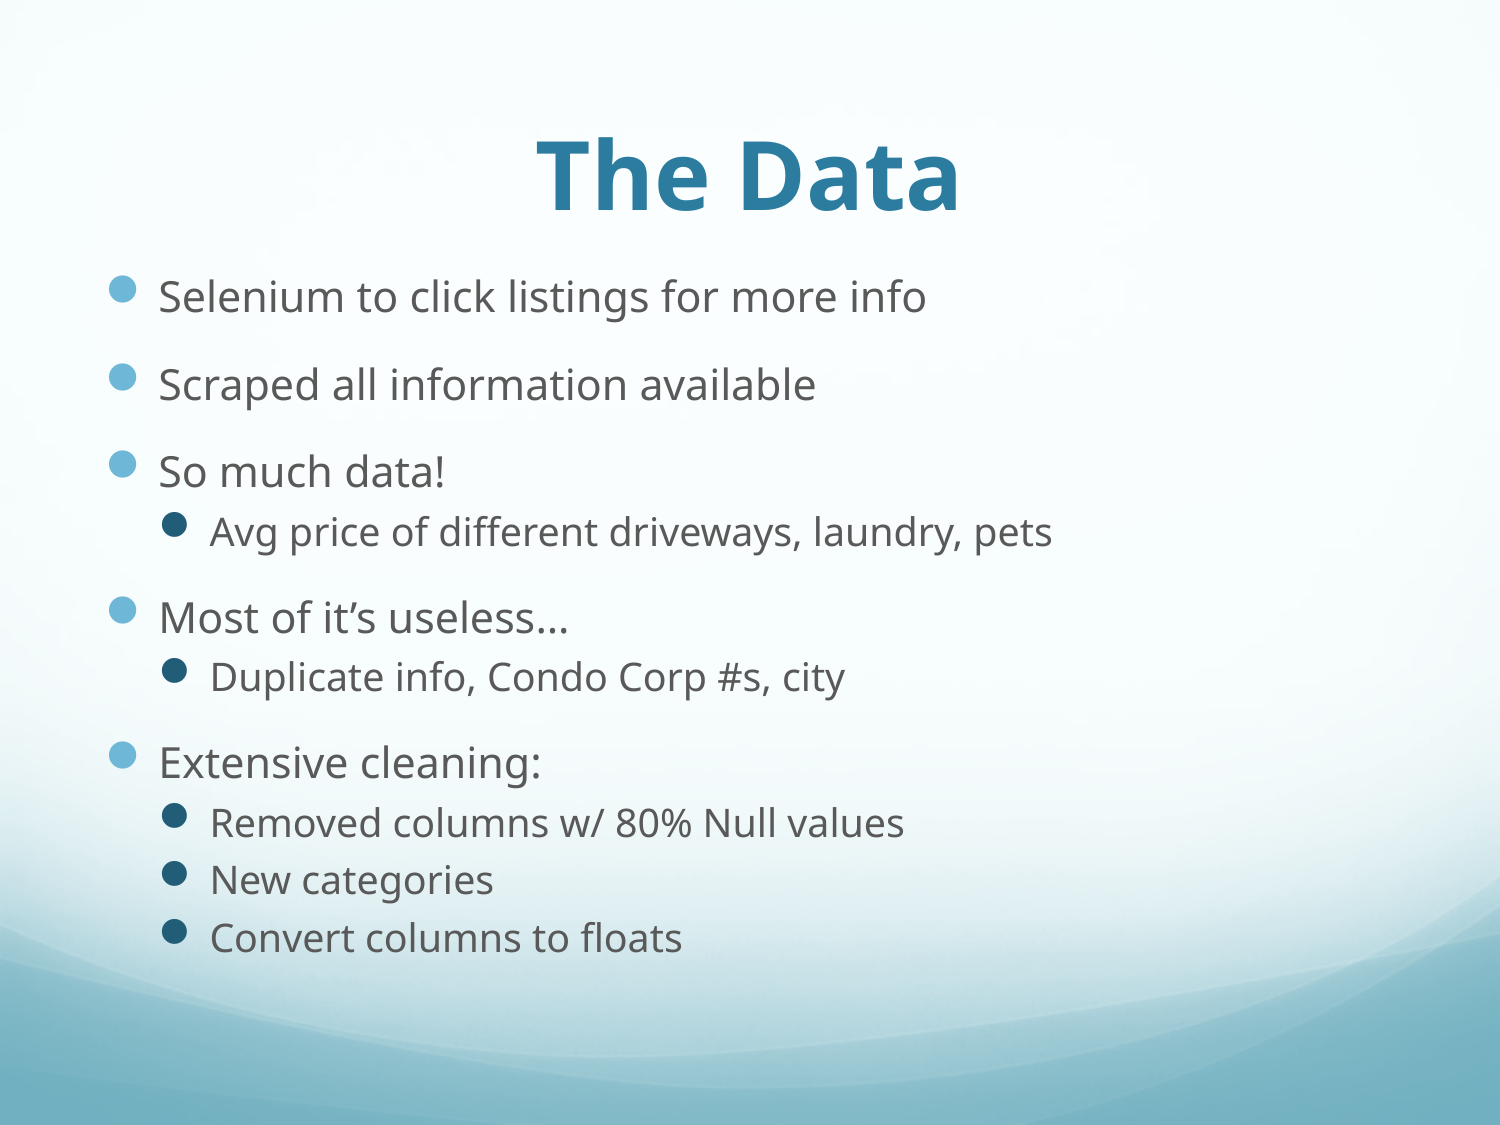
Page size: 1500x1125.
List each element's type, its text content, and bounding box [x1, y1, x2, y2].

list Selenium to click listings for more info Scraped all information available So much data! Avg price of different driveways, laundry, pets Most of it’s useless… Duplicate info, Condo Corp #s, city Extensive cleaning: Removed columns w/ 80% Null values New categories Convert columns to floats [90, 262, 1410, 975]
title The Data [90, 17, 1410, 237]
